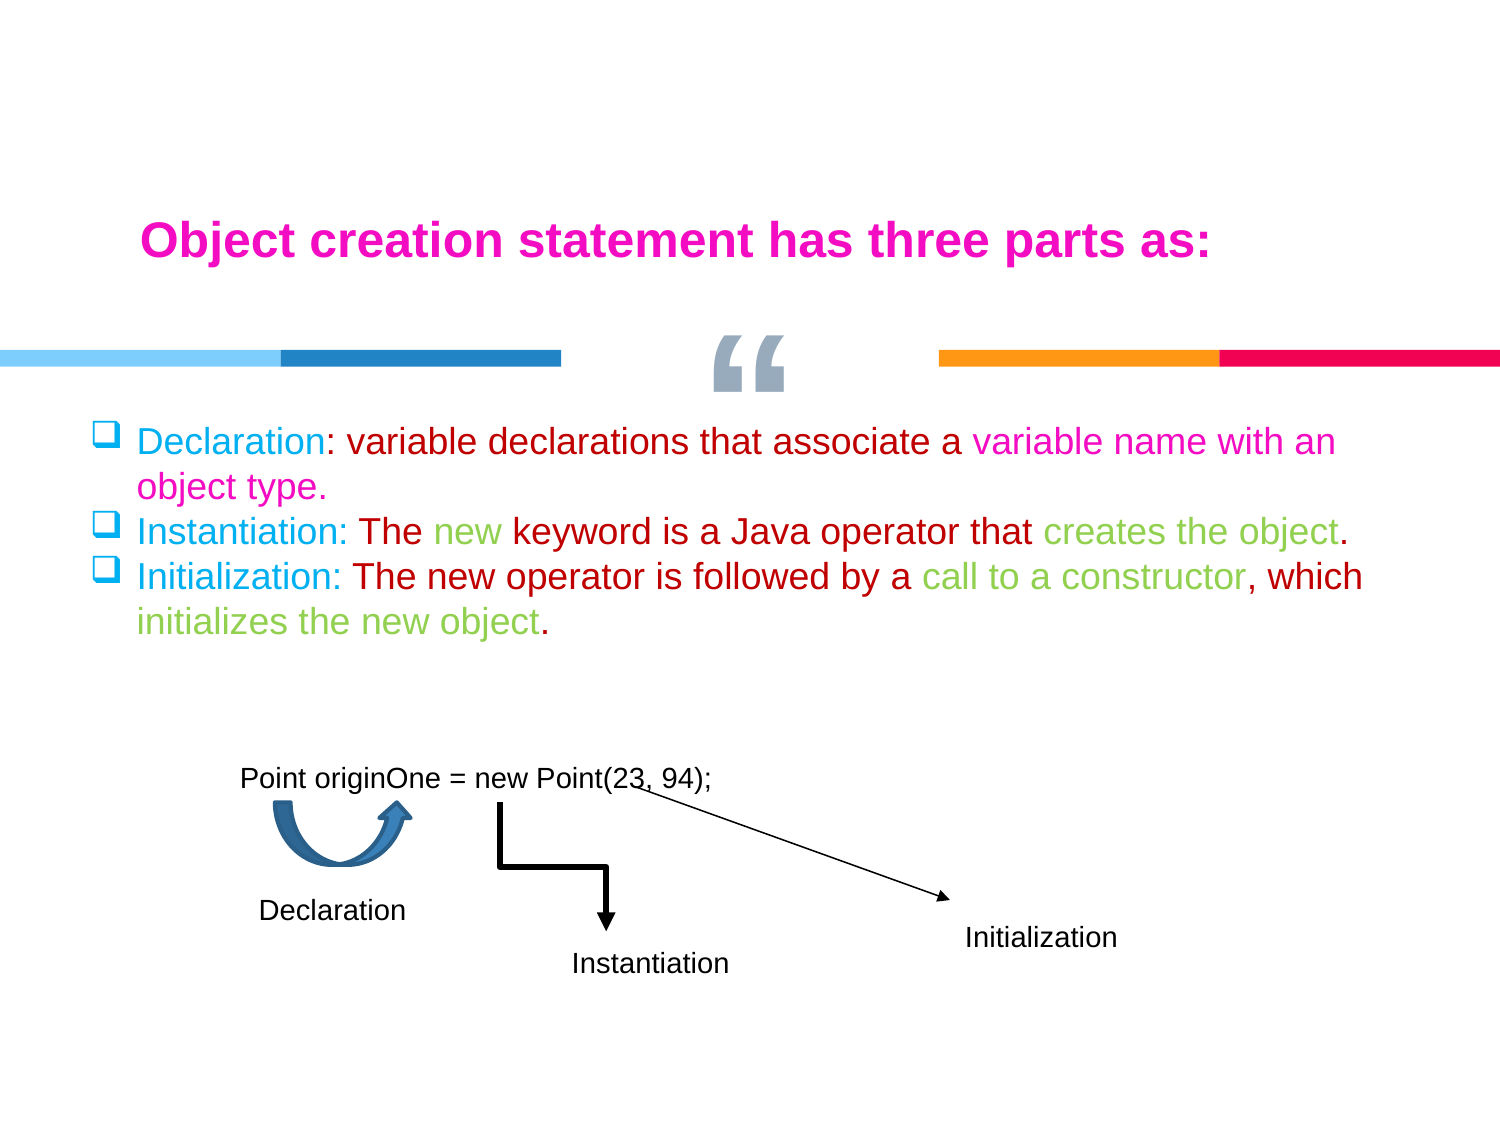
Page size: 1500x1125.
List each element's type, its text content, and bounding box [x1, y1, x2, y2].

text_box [637, 787, 1188, 962]
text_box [243, 802, 445, 935]
text_box Declaration: variable declarations that associate a variable name with an object type. Instantiation: The new keyword is a Java operator that creates the object. Initialization: The new operator is followed by a call to a constructor, which initializes the new object. [74, 374, 1413, 650]
text_box Object creation statement has three parts as: [124, 199, 1325, 275]
text_box Point originOne = new Point(23, 94); [224, 751, 1188, 802]
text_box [499, 802, 858, 988]
